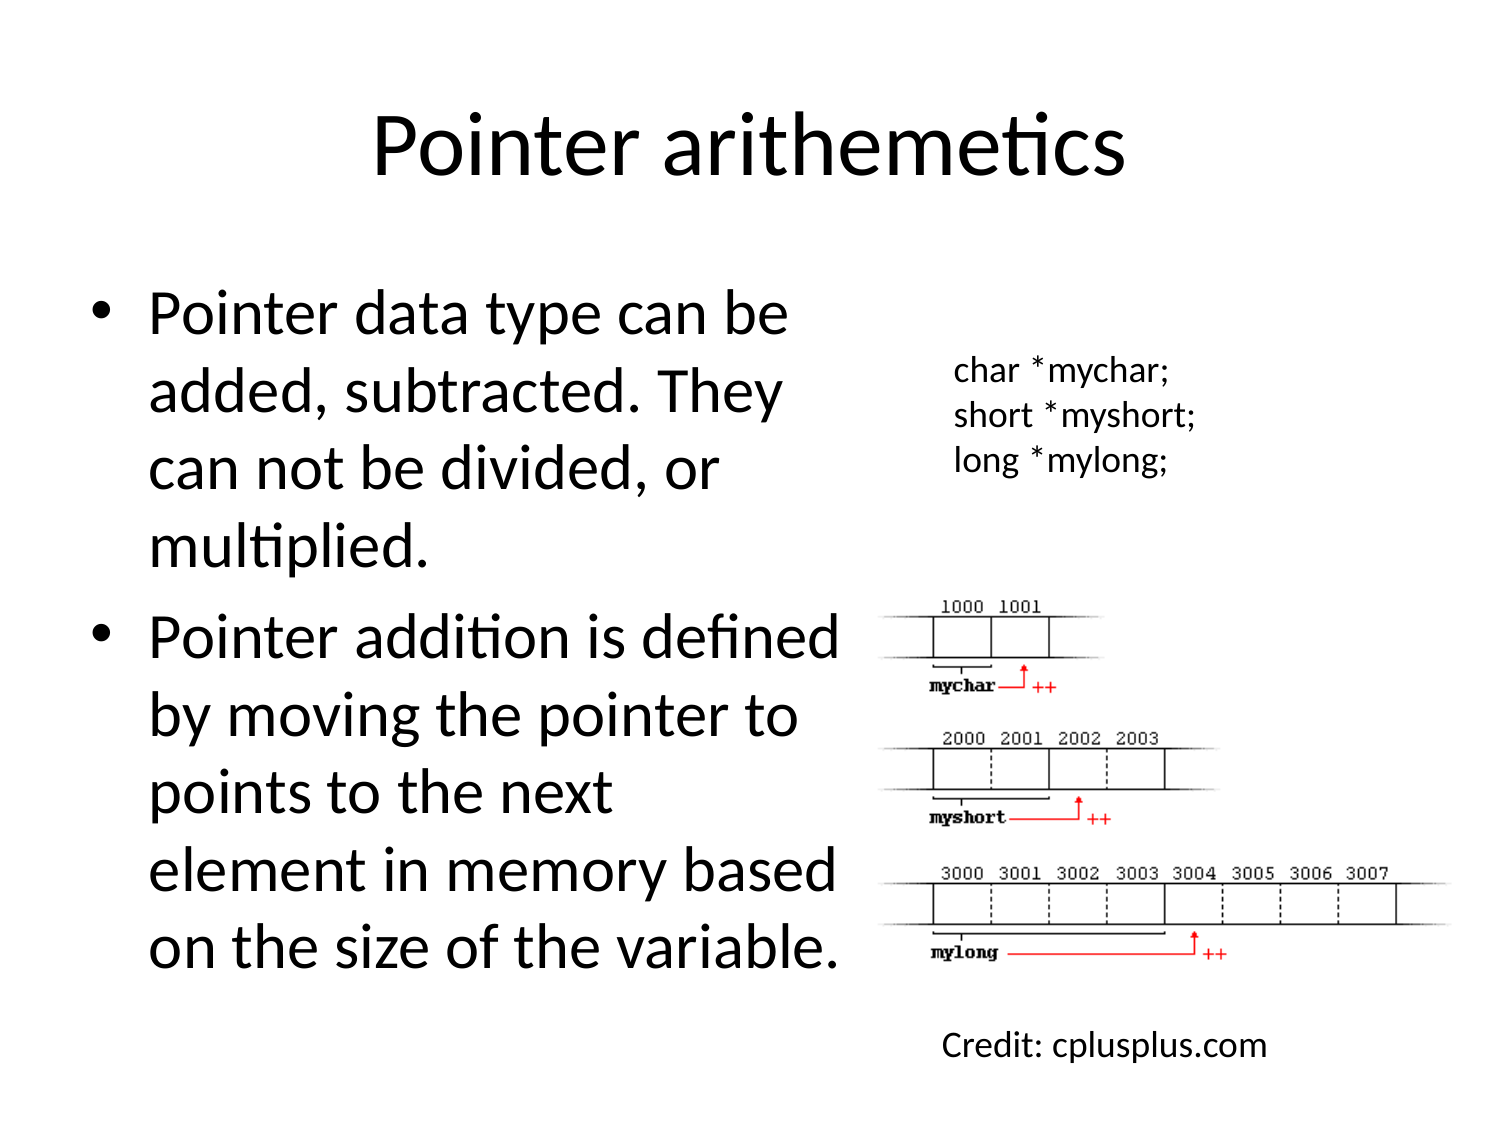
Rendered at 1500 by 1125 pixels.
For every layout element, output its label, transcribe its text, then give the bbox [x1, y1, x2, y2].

text_box Credit: cplusplus.com [927, 1012, 1284, 1073]
list Pointer data type can be added, subtracted. They can not be divided, or multiplied. Pointer addition is defined by moving the pointer to points to the next element in memory based on the size of the variable. [75, 262, 863, 1005]
picture [874, 599, 1455, 963]
title Pointer arithemetics [75, 45, 1425, 233]
text_box char *mychar; short *myshort; long *mylong; [938, 337, 1212, 488]
